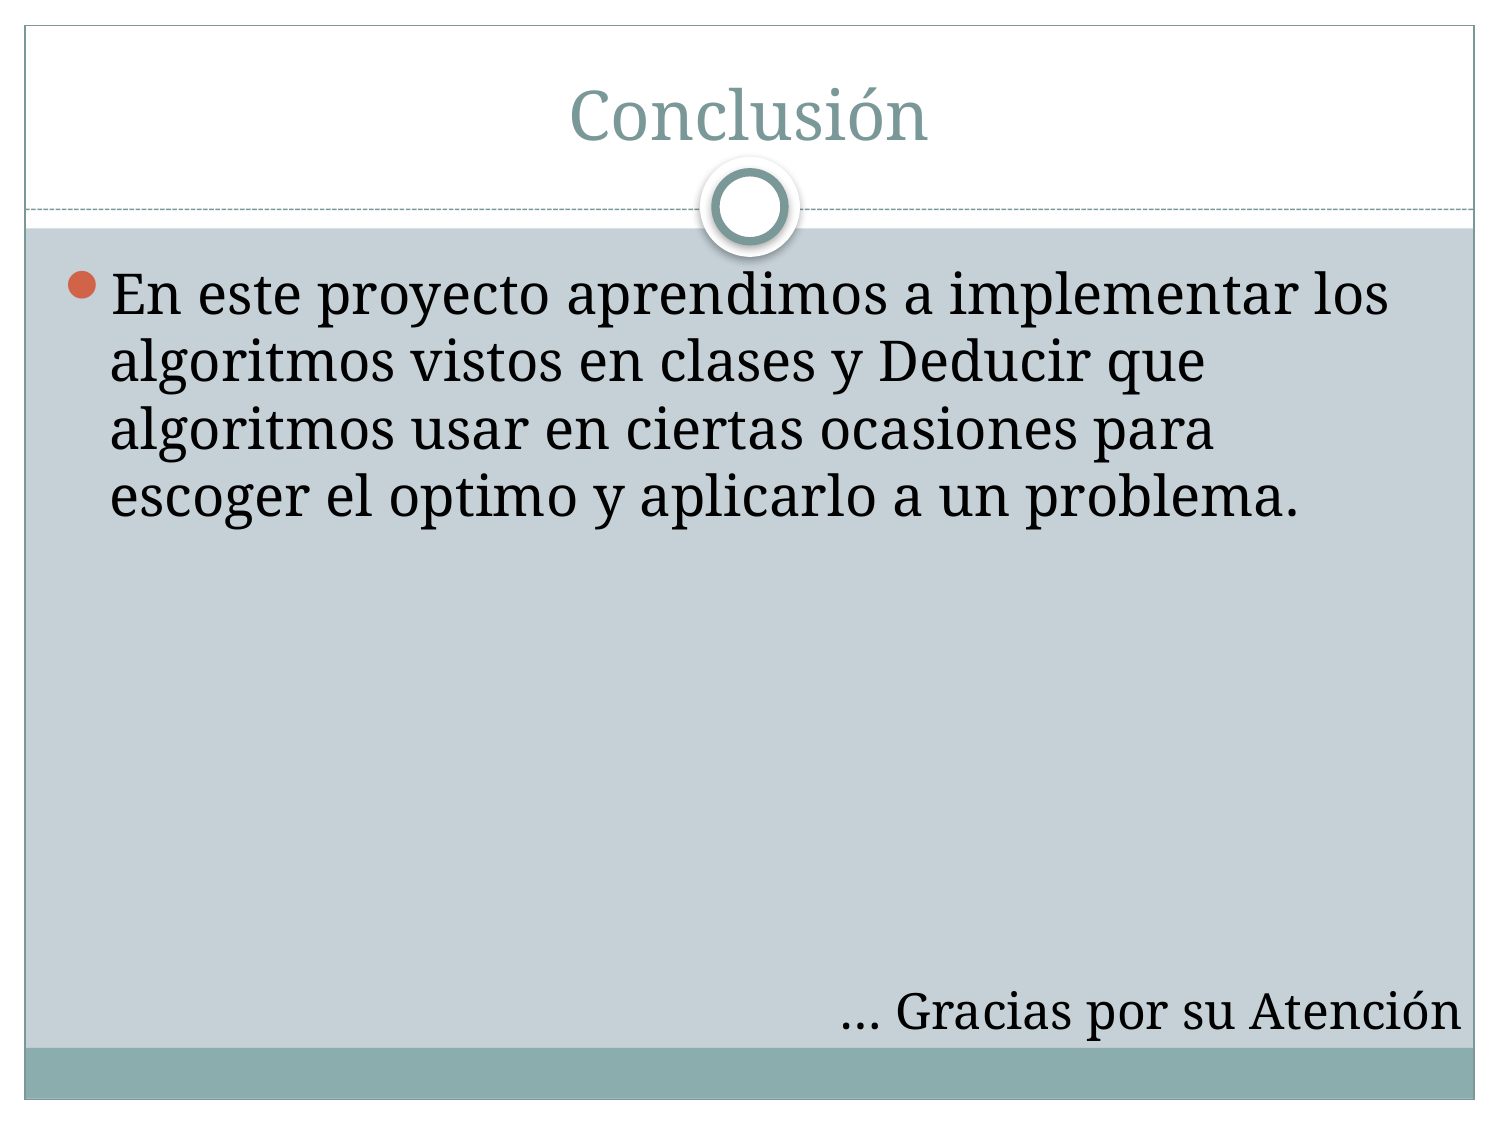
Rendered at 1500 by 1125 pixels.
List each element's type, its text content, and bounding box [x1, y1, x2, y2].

title Conclusión [49, 37, 1450, 162]
list En este proyecto aprendimos a implementar los algoritmos vistos en clases y Deducir que algoritmos usar en ciertas ocasiones para escoger el optimo y aplicarlo a un problema. [49, 250, 1445, 1001]
text_box … Gracias por su Atención [825, 972, 1478, 1048]
